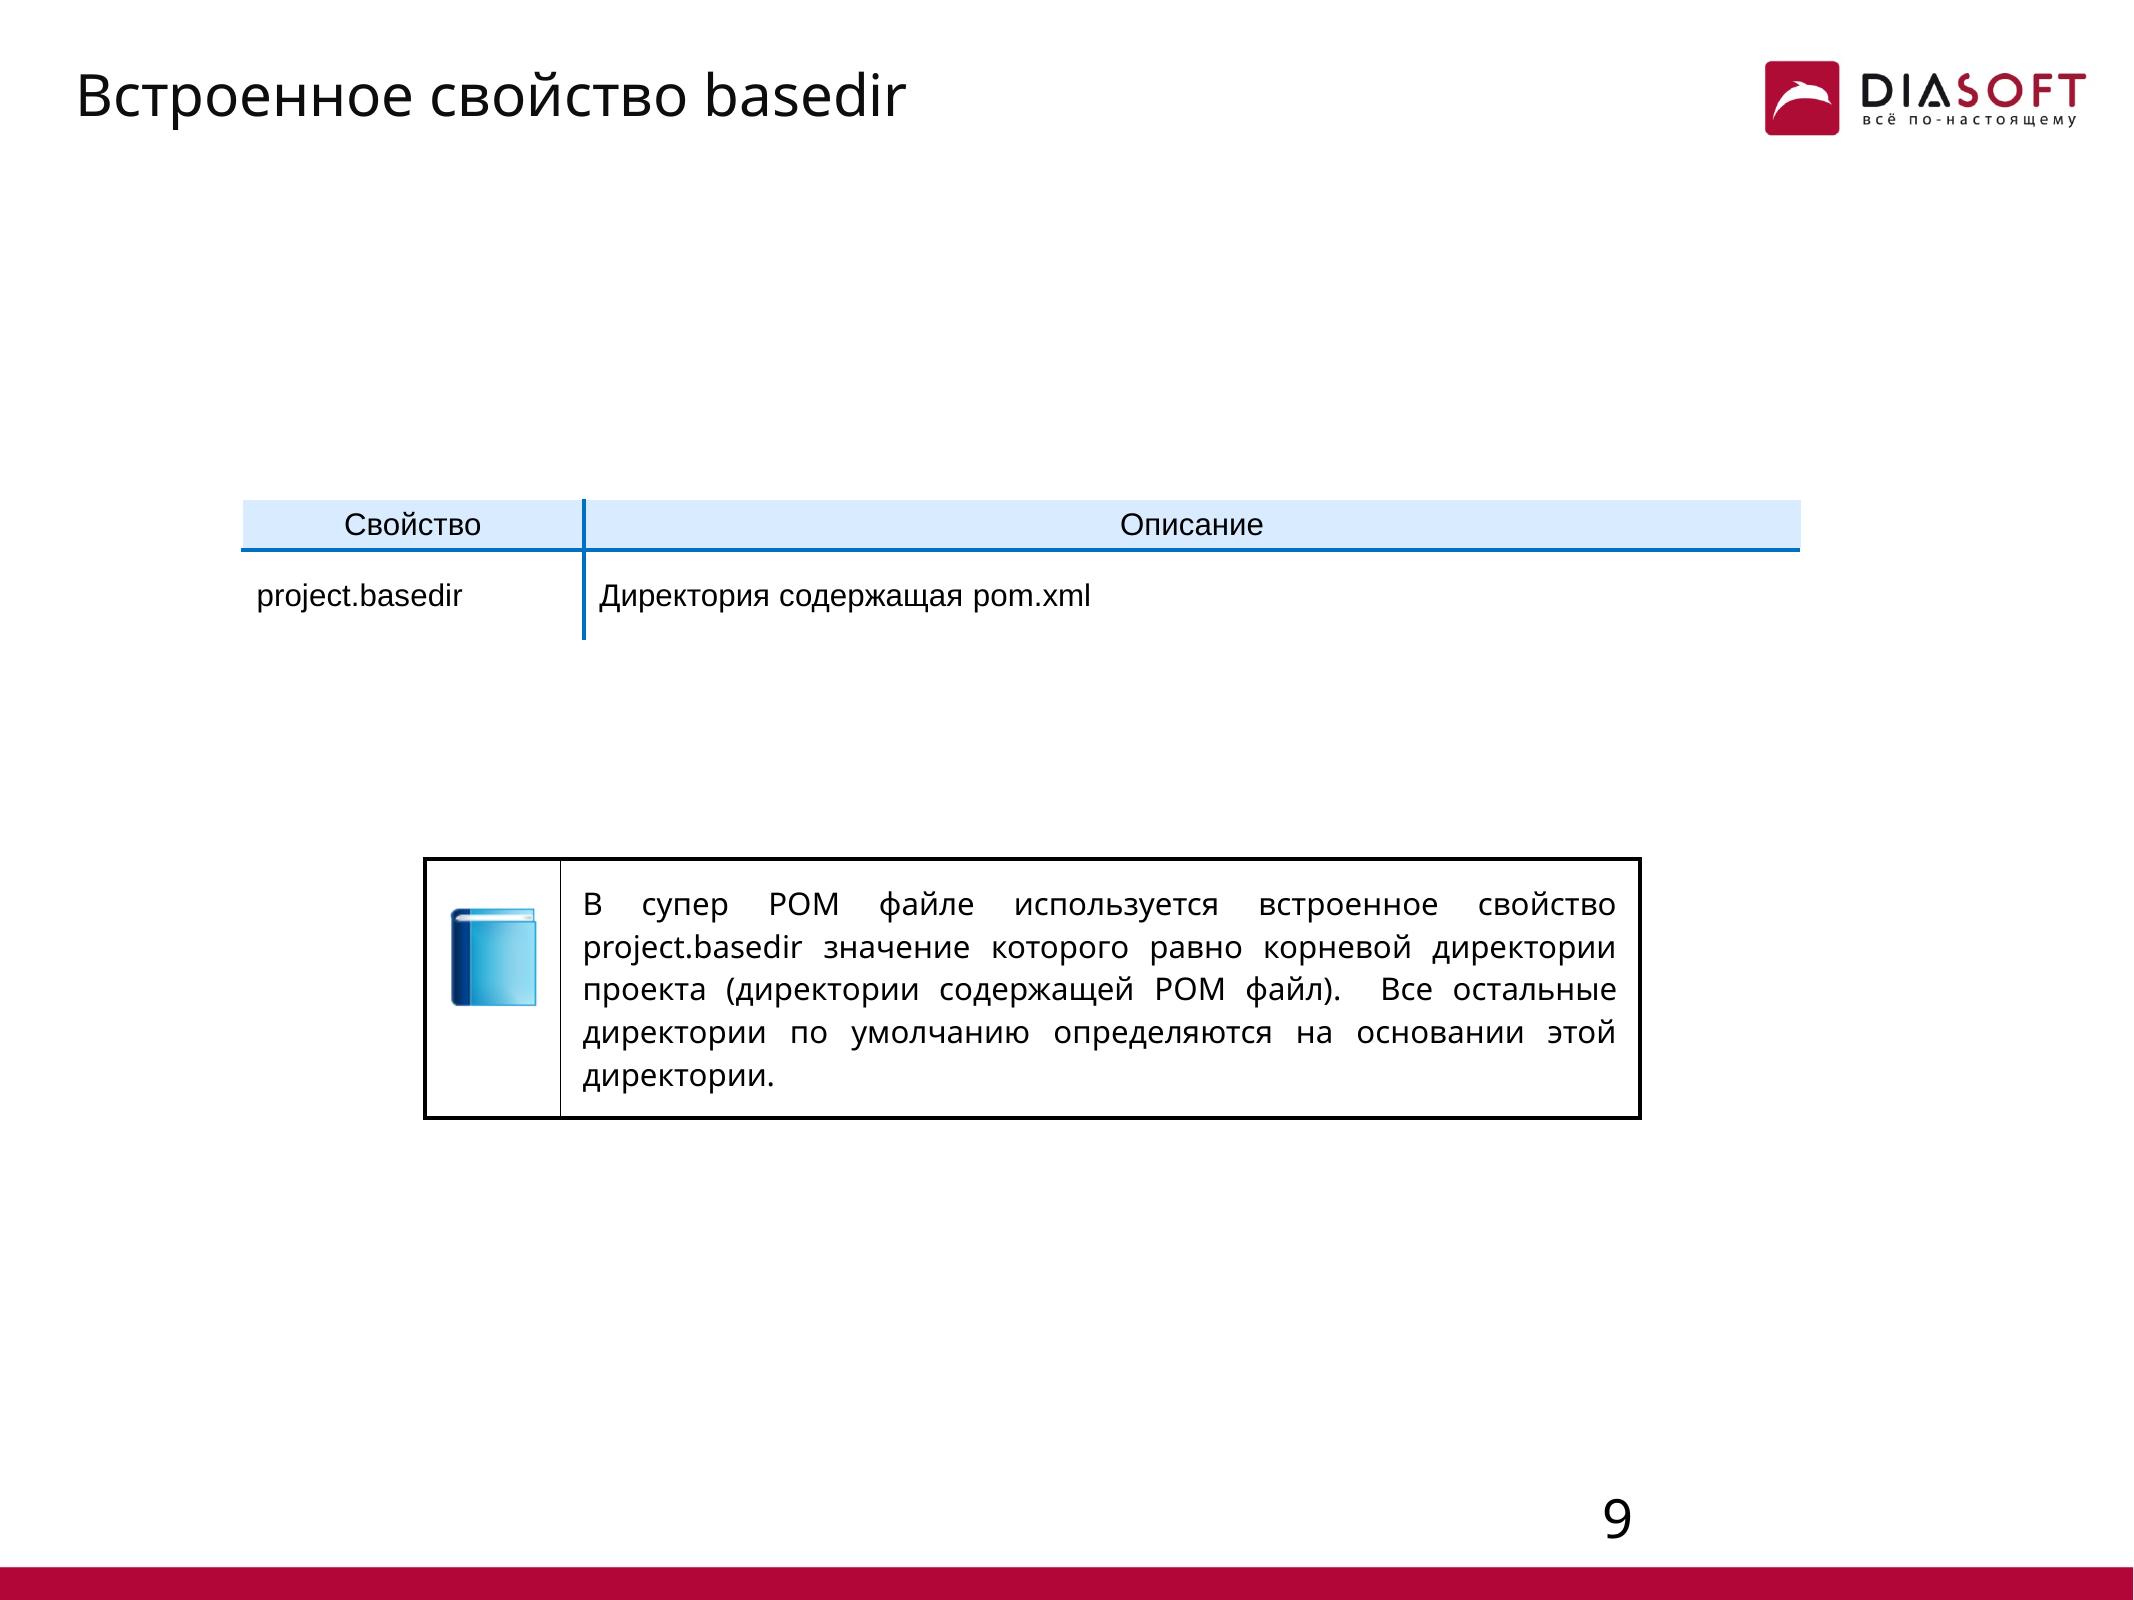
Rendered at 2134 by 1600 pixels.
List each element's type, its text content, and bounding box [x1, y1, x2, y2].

table_header Описание [586, 500, 1801, 548]
table_header В супер POM файле используется встроенное свойство project.basedir значение которого равно корневой директории проекта (директории содержащей POM файл). Все остальные директории по умолчанию определяются на основании этой директории. [561, 861, 1638, 1116]
table_header Свойство [243, 500, 582, 548]
title Встроенное свойство basedir [60, 45, 1716, 141]
table_cell project.basedir [243, 552, 582, 640]
slide_number 8 [1587, 1476, 2085, 1557]
picture [0, 0, 2134, 1600]
table_cell Директория содержащая pom.xml [586, 552, 1800, 640]
table_header [427, 861, 560, 1116]
